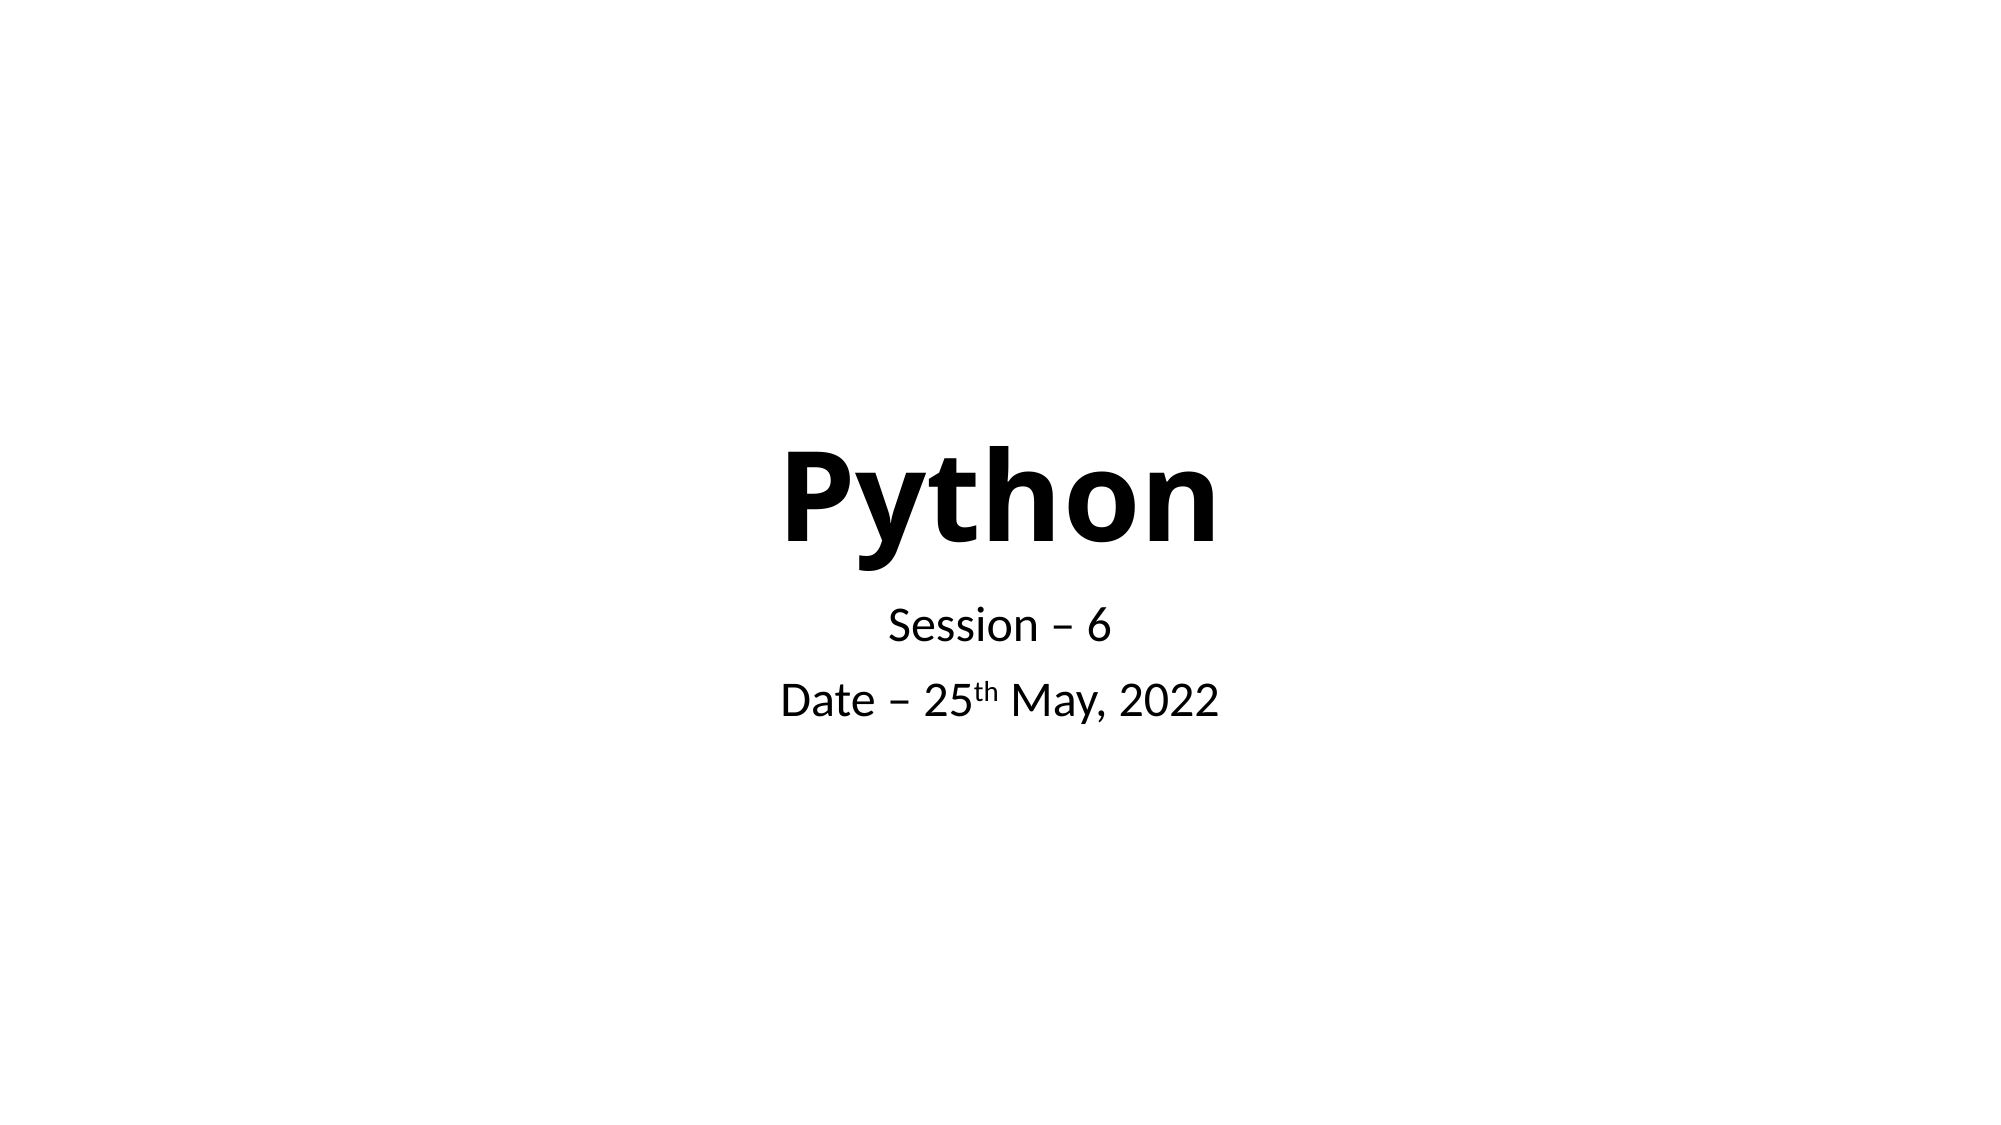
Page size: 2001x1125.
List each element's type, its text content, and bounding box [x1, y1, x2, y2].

title Python [249, 164, 1750, 576]
subtitle Session – 6 Date – 25th May, 2022 [249, 590, 1750, 863]
